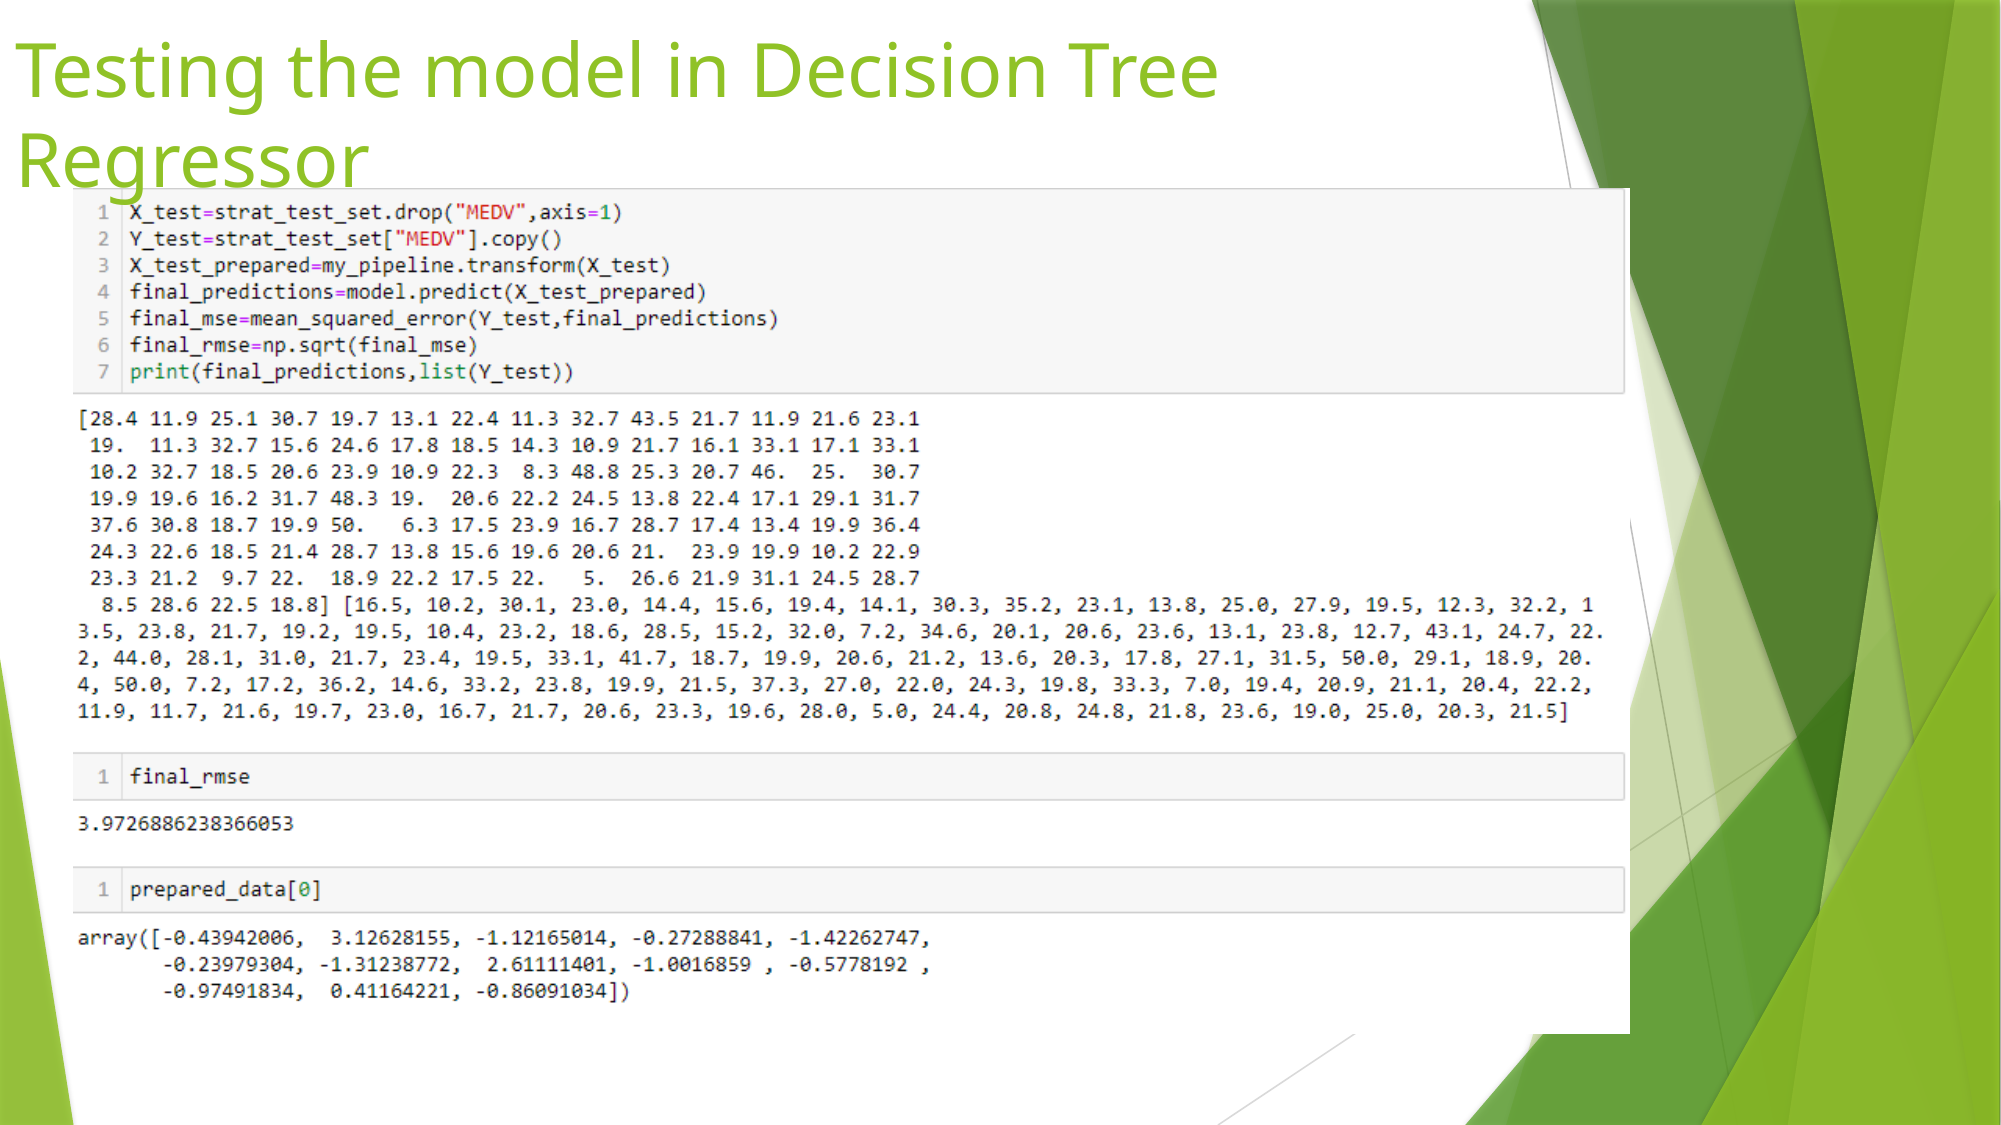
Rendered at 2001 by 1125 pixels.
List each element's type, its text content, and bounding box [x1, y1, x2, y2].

title Testing the model in Decision Tree Regressor [0, 14, 1535, 147]
picture [72, 188, 1631, 1035]
